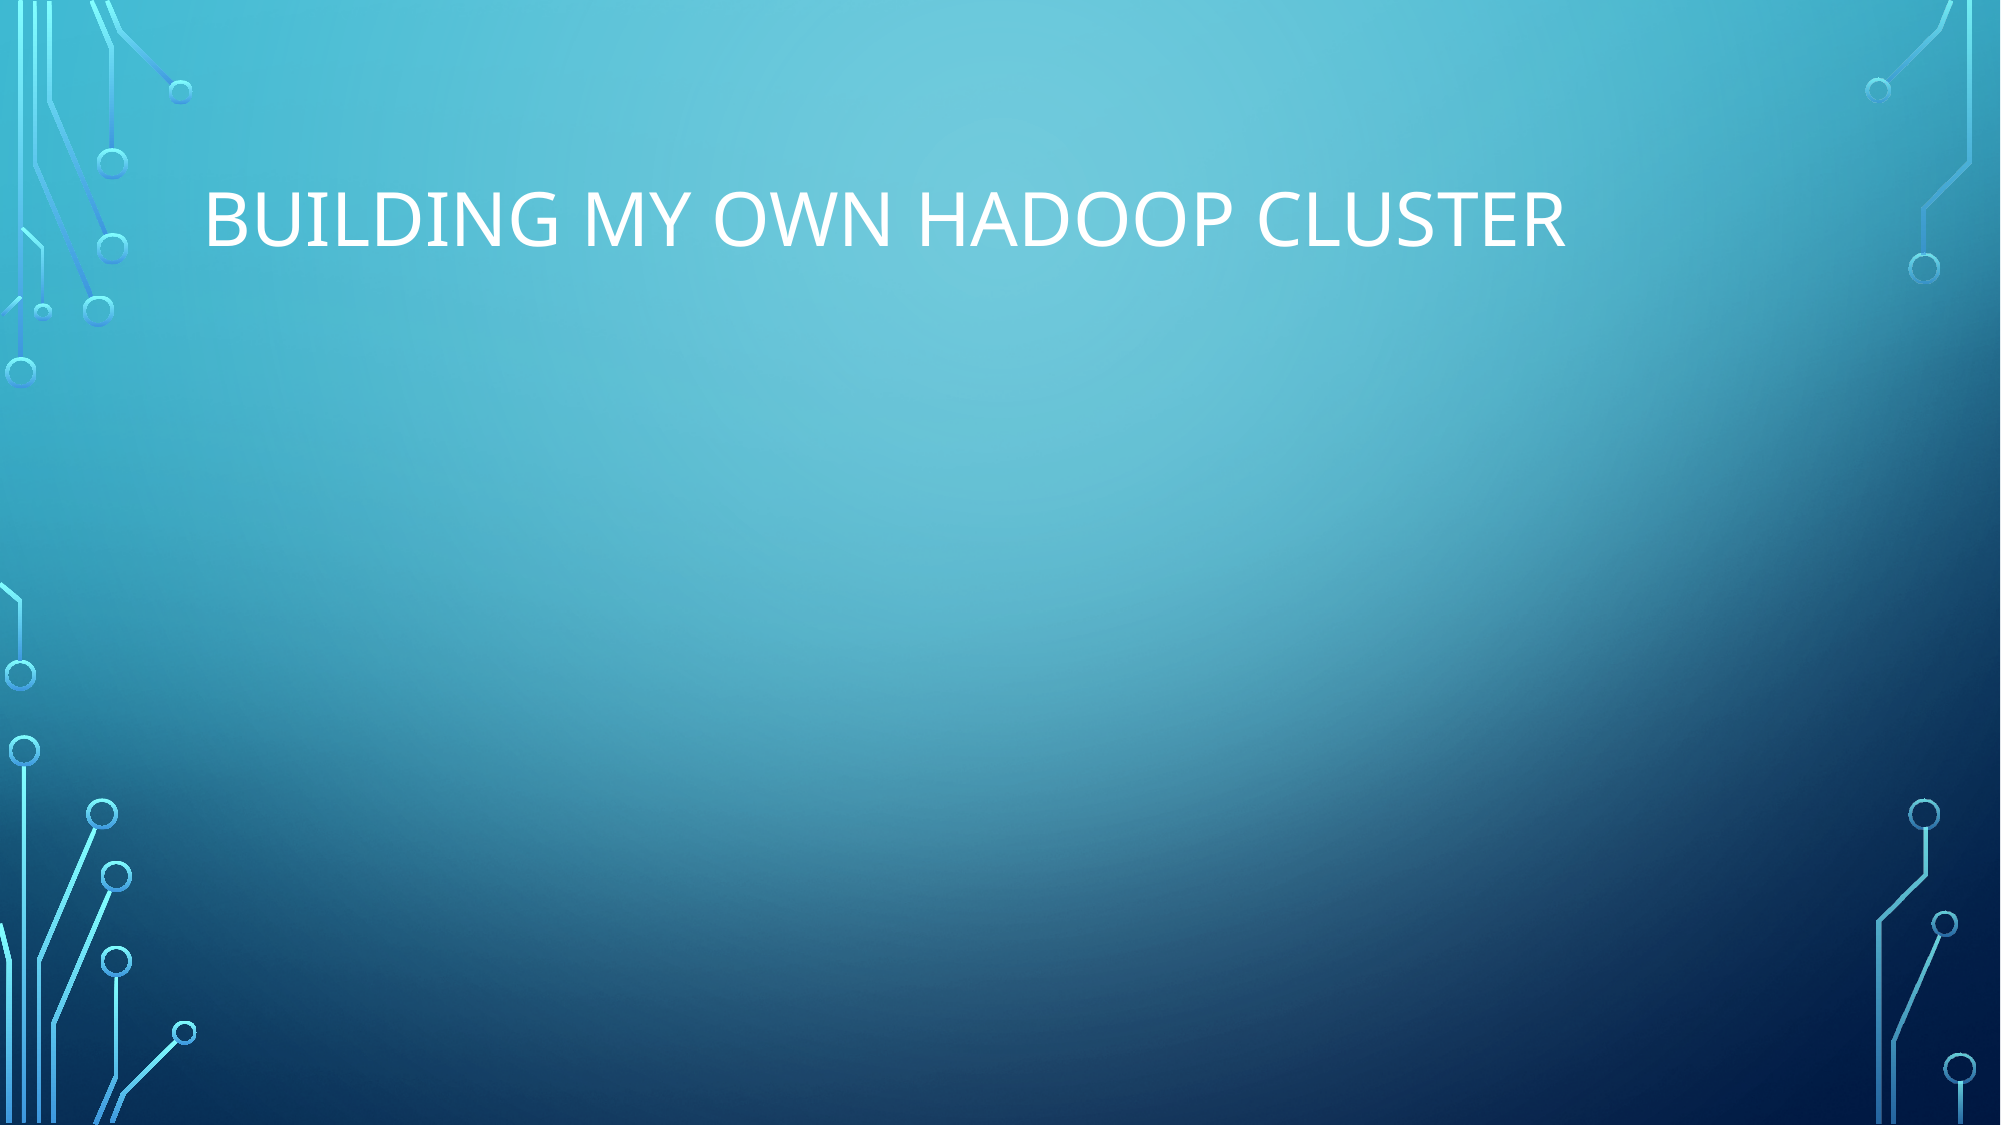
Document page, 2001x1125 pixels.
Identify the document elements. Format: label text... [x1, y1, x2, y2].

title Building my own Hadoop cluster [187, 101, 1813, 344]
